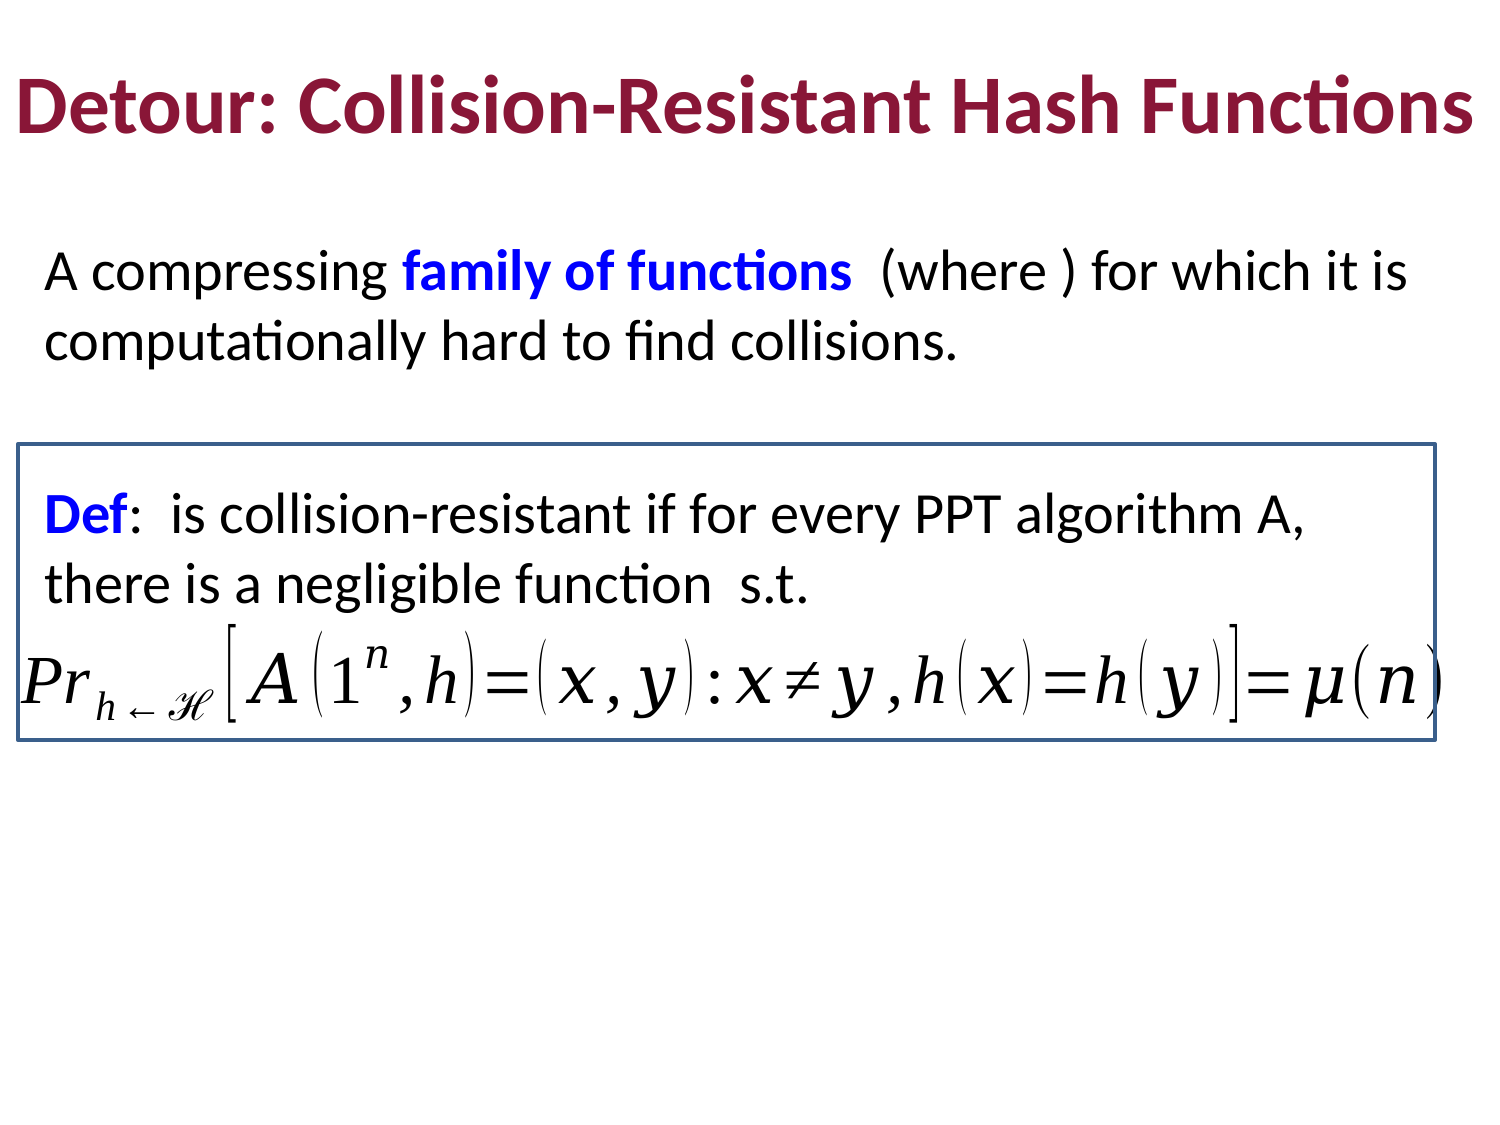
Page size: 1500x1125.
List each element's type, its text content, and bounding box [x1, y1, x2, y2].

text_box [17, 444, 1459, 740]
text_box Detour: Collision-Resistant Hash Functions [0, 42, 1495, 173]
